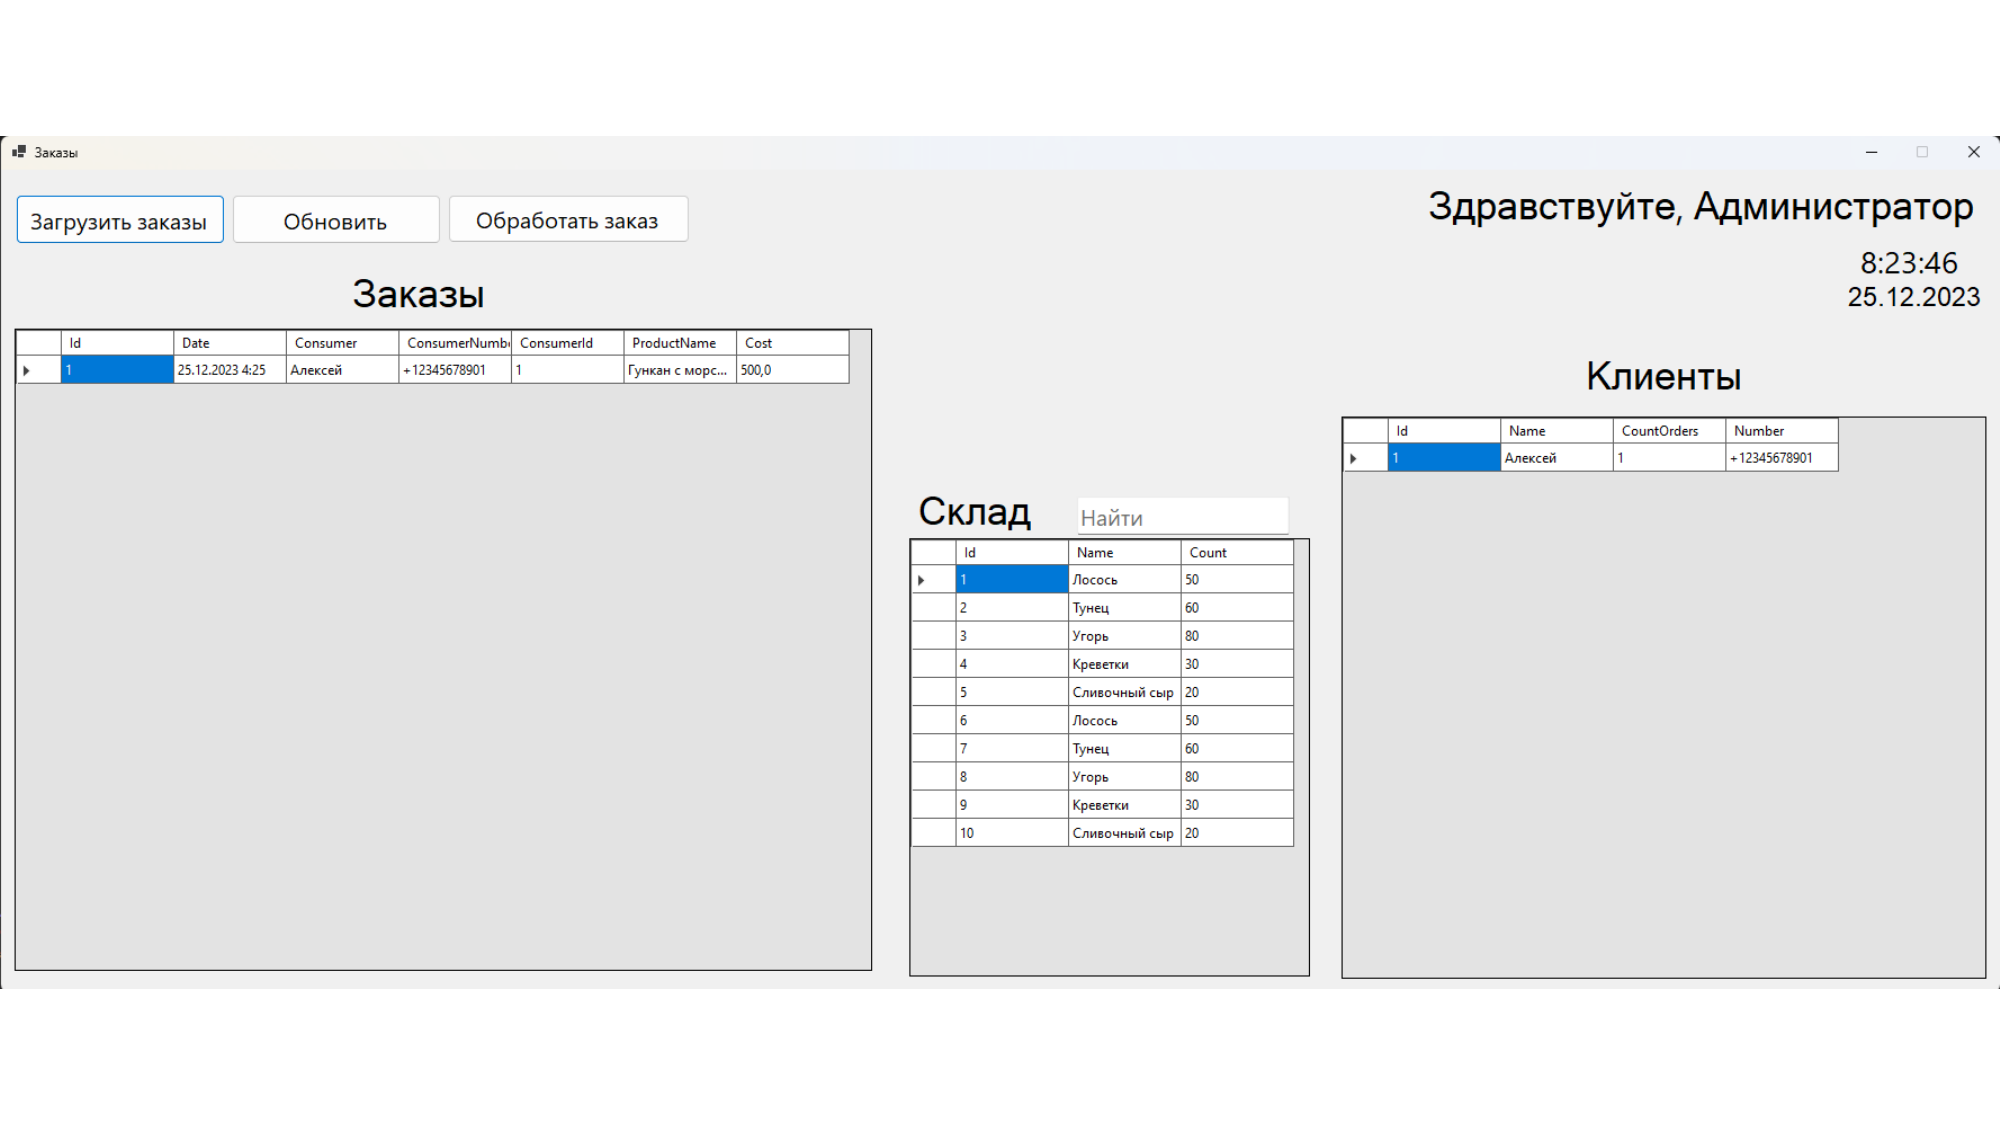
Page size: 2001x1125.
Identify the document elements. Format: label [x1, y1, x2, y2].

picture [0, 136, 2000, 989]
